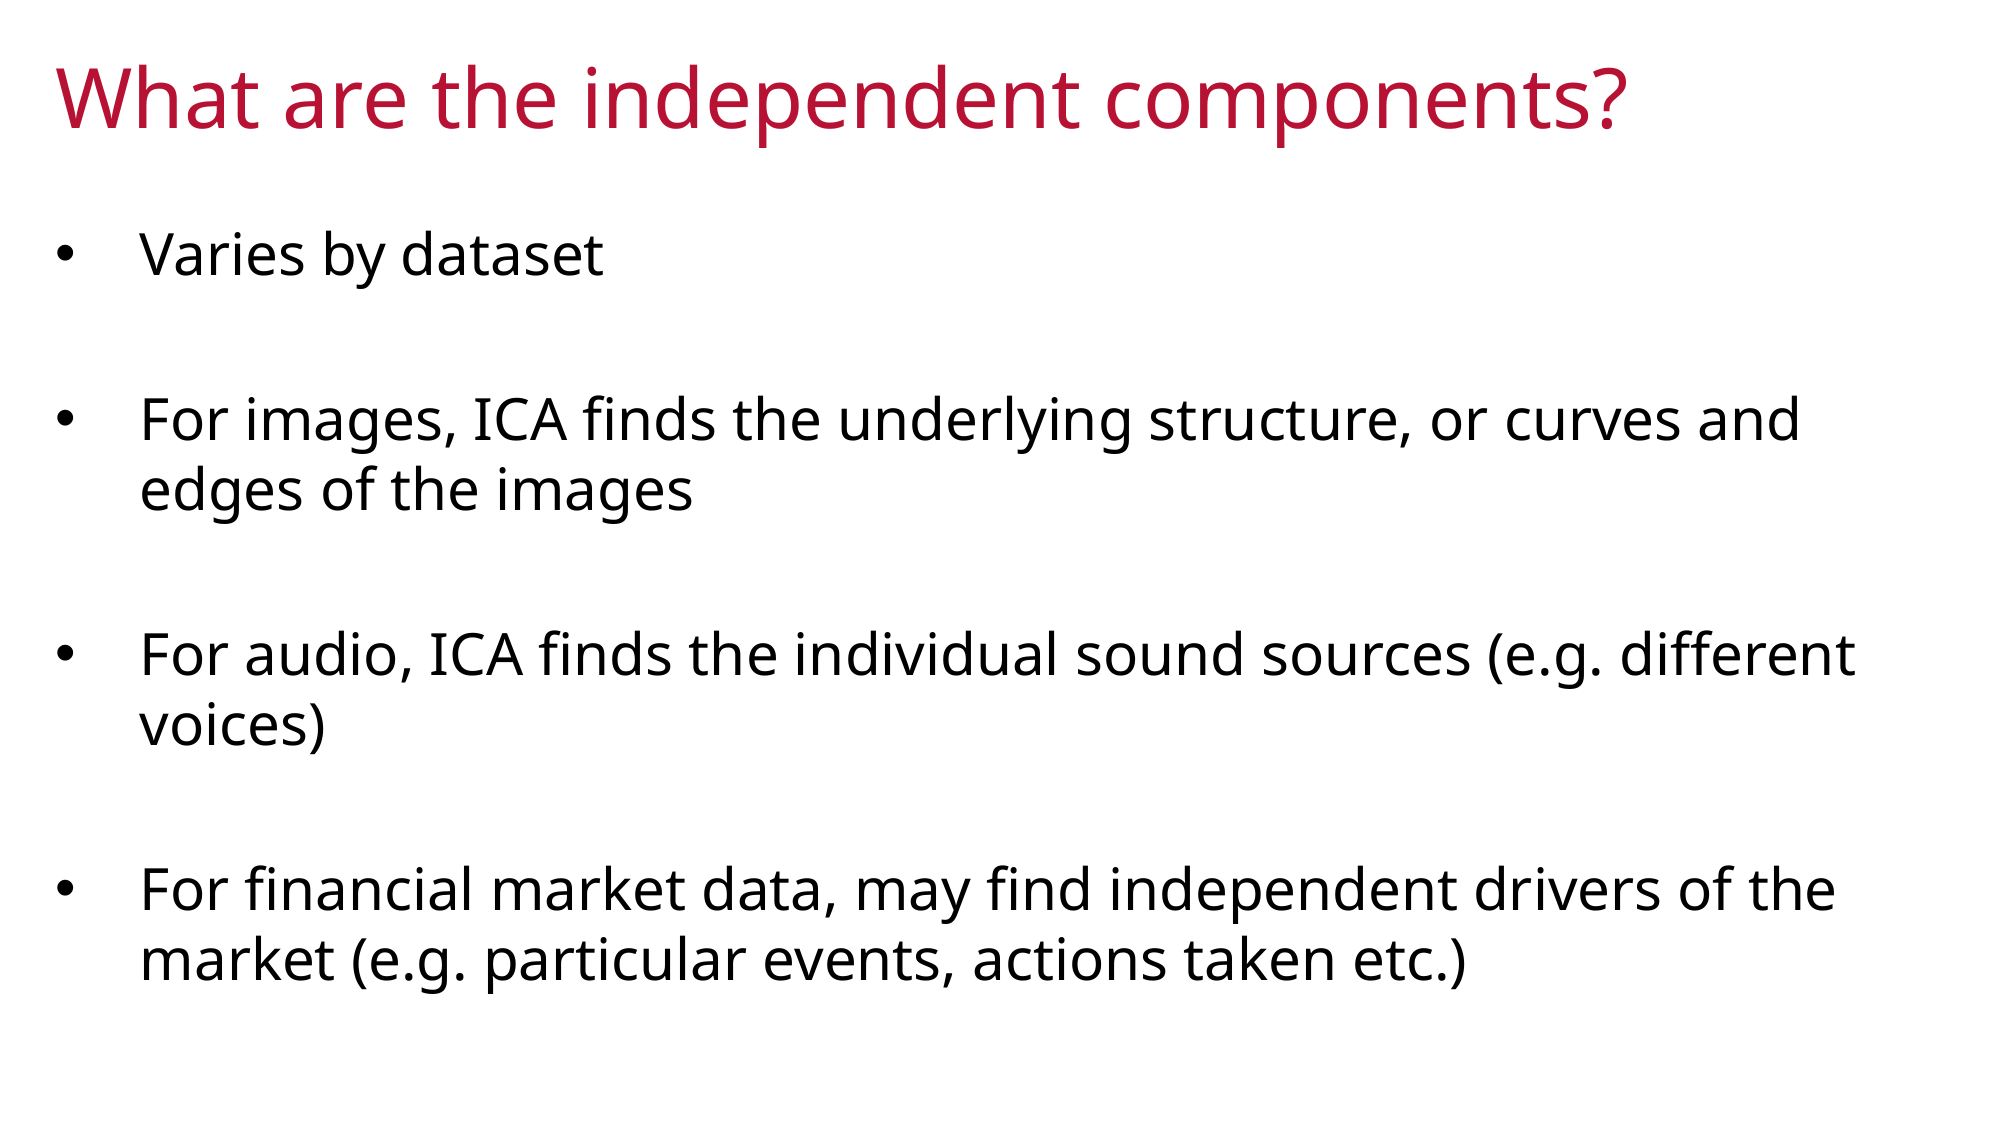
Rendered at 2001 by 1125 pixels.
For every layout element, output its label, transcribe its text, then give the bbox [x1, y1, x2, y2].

text_box What are the independent components? [40, 37, 1880, 209]
text_box Varies by dataset For images, ICA finds the underlying structure, or curves and edges of the images For audio, ICA finds the individual sound sources (e.g. different voices) For financial market data, may find independent drivers of the market (e.g. particular events, actions taken etc.) [40, 209, 1966, 1000]
